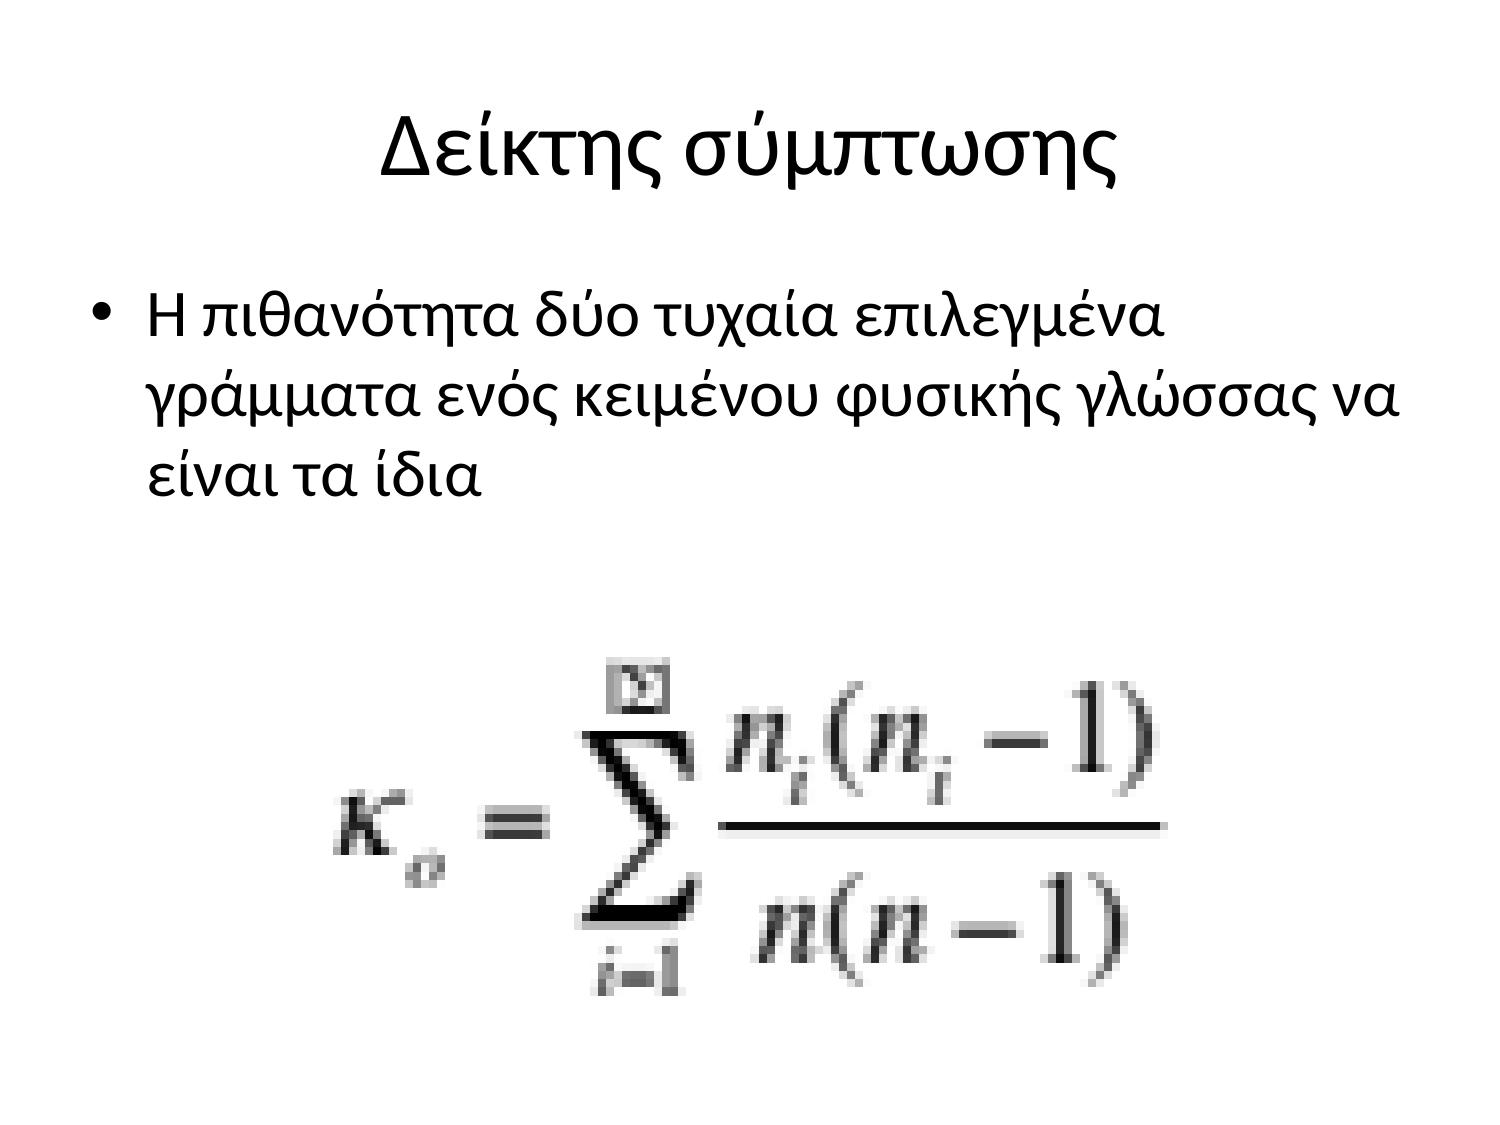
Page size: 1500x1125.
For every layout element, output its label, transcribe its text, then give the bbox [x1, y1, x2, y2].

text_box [316, 624, 1185, 1006]
list Η πιθανότητα δύο τυχαία επιλεγμένα γράμματα ενός κειμένου φυσικής γλώσσας να είναι τα ίδια [75, 262, 1425, 1005]
title Δείκτης σύμπτωσης [75, 45, 1425, 233]
